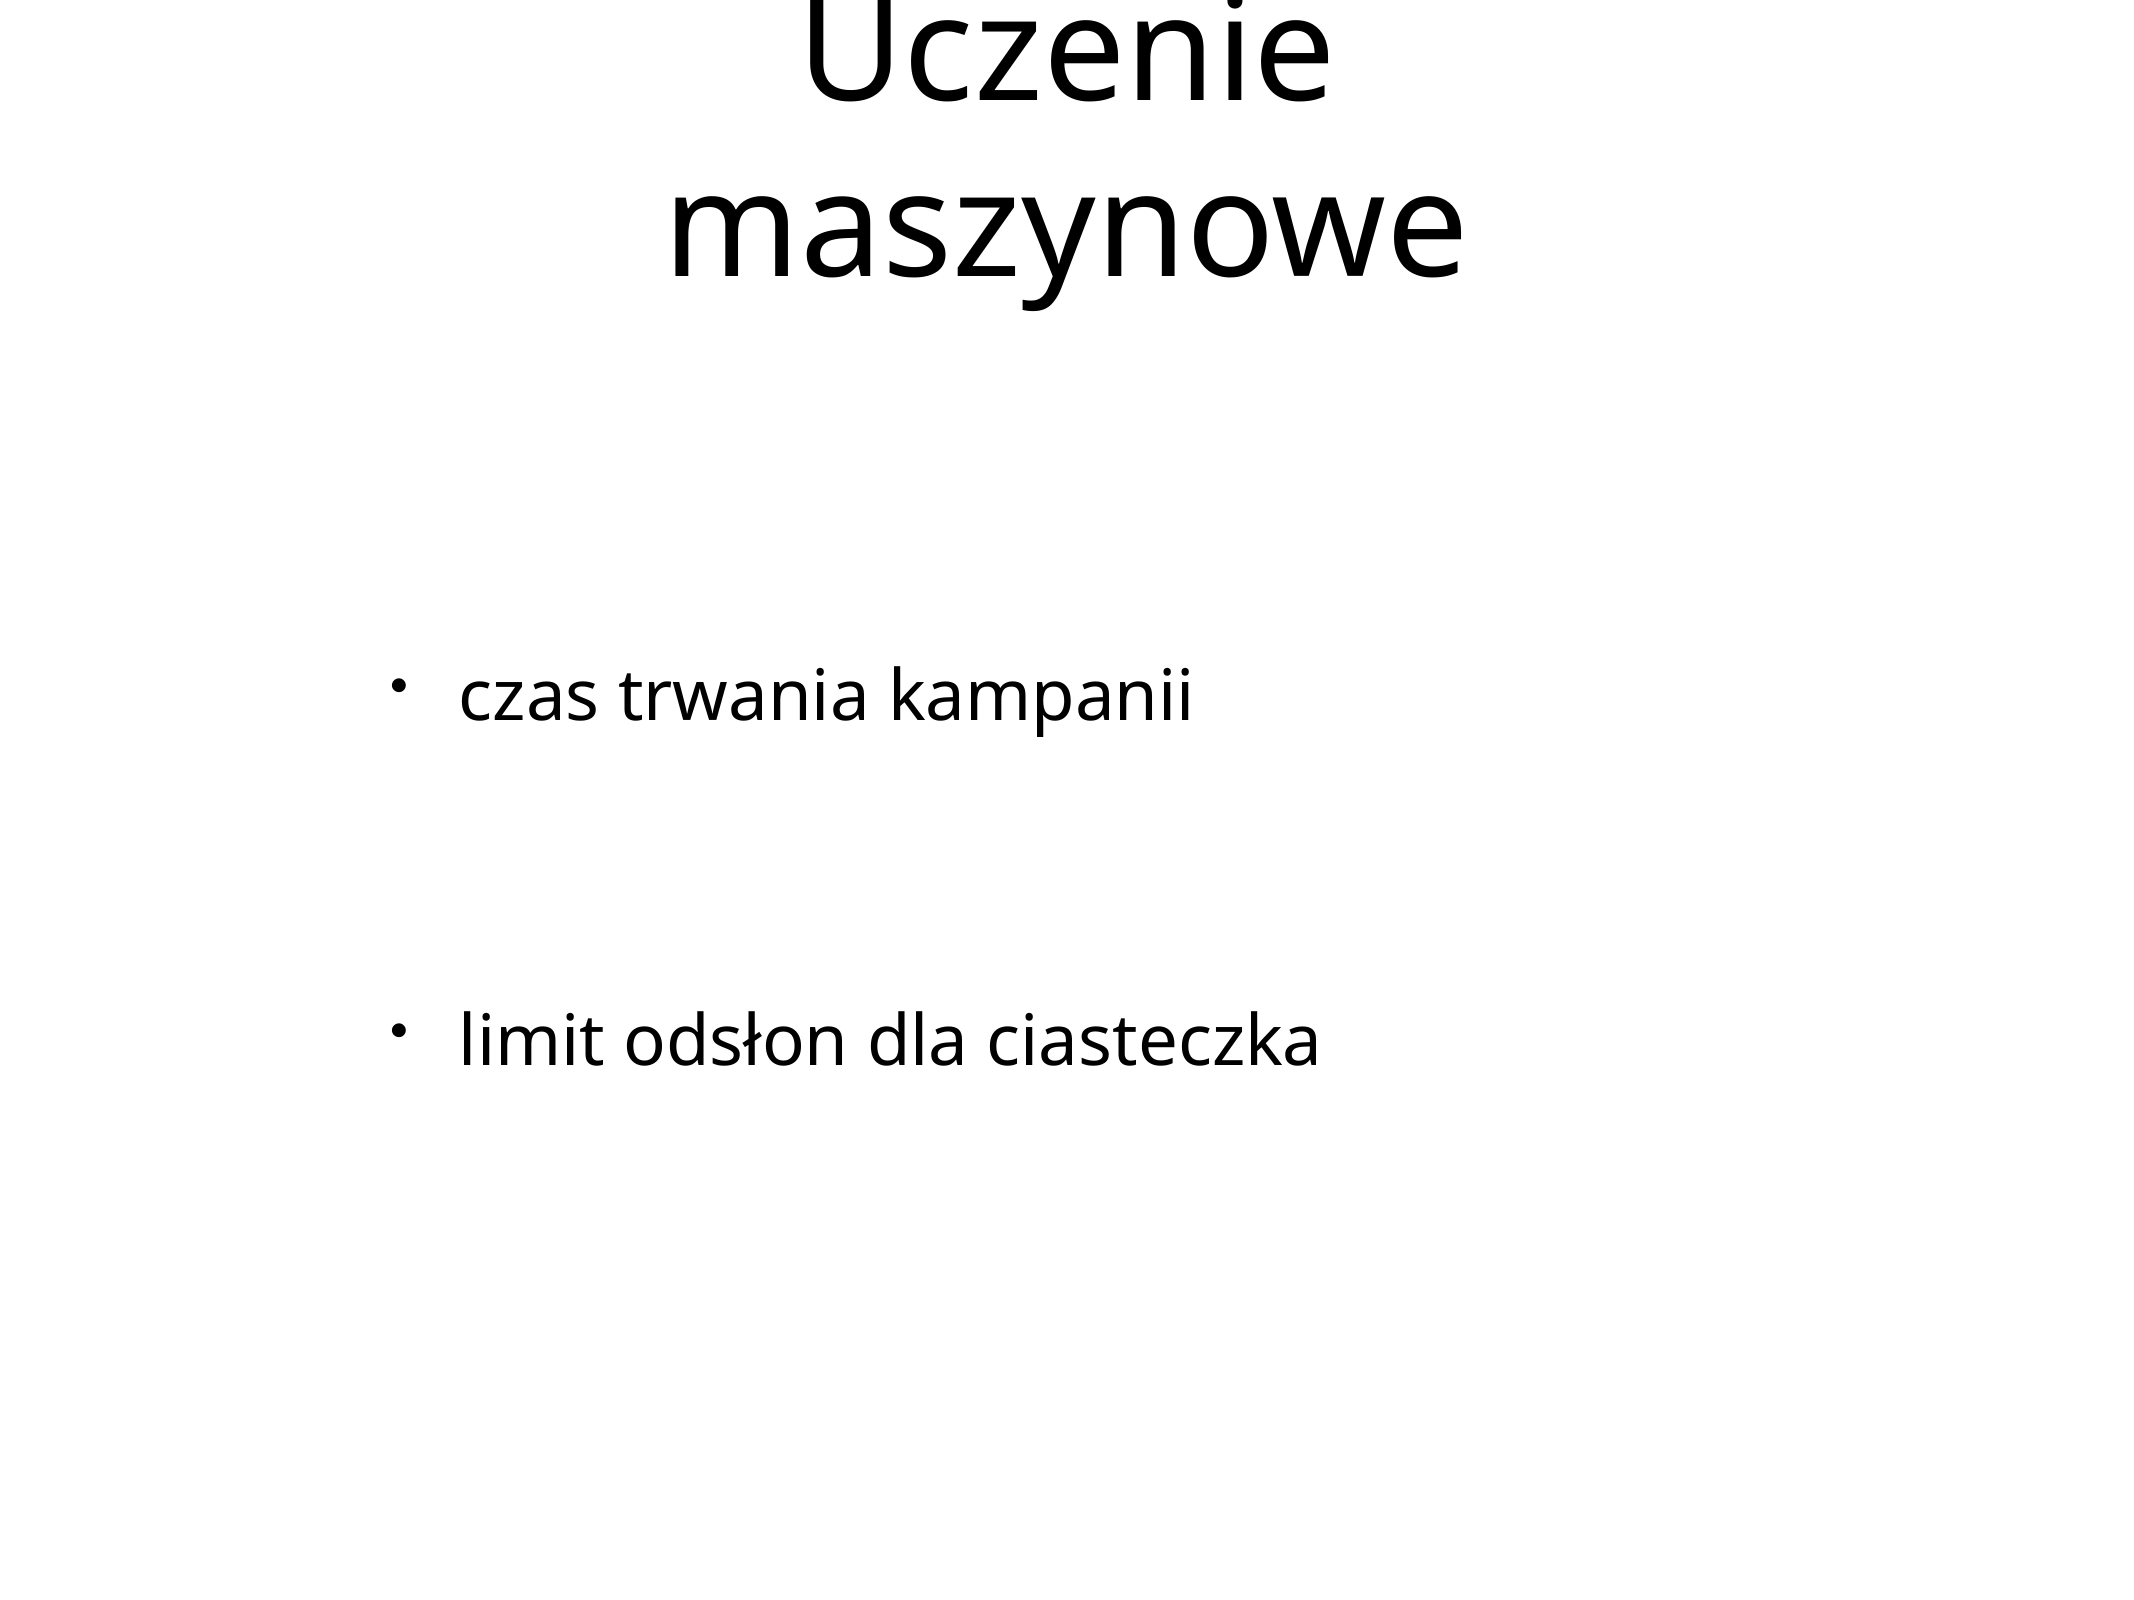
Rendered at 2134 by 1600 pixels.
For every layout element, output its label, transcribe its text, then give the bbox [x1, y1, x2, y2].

list czas trwania kampanii limit odsłon dla ciasteczka [383, 520, 1750, 1294]
title Uczenie maszynowe [383, 0, 1750, 264]
